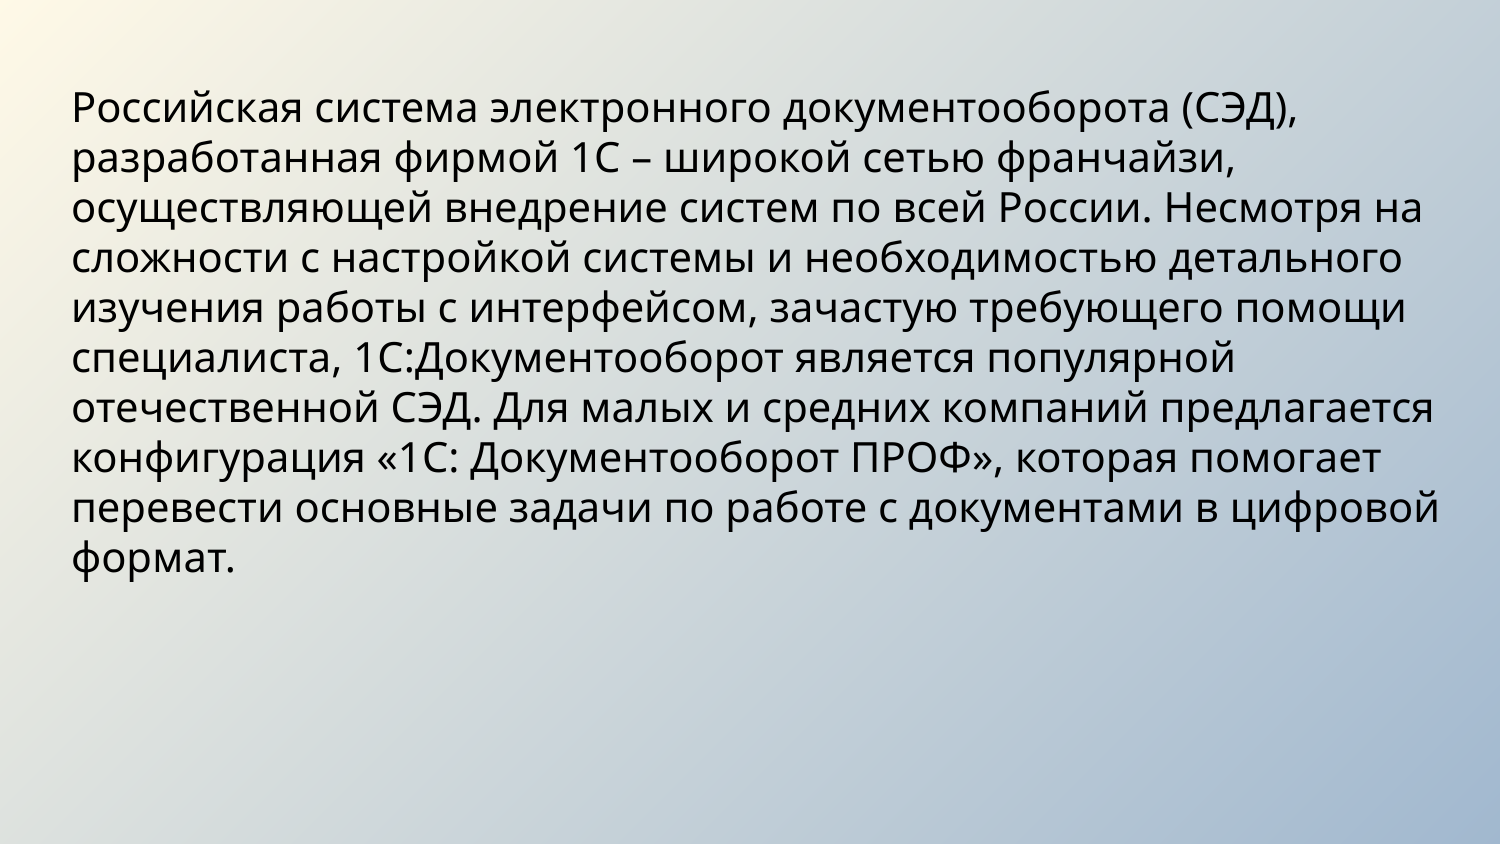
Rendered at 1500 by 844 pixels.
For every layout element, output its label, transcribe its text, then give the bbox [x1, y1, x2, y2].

text_box Российская система электронного документооборота (СЭД), разработанная фирмой 1С – широкой сетью франчайзи, осуществляющей внедрение систем по всей России. Несмотря на сложности с настройкой системы и необходимостью детального изучения работы с интерфейсом, зачастую требующего помощи специалиста, 1С:Документооборот является популярной отечественной СЭД. Для малых и средних компаний предлагается конфигурация «1С: Документооборот ПРОФ», которая помогает перевести основные задачи по работе с документами в цифровой формат. [56, 73, 1459, 589]
